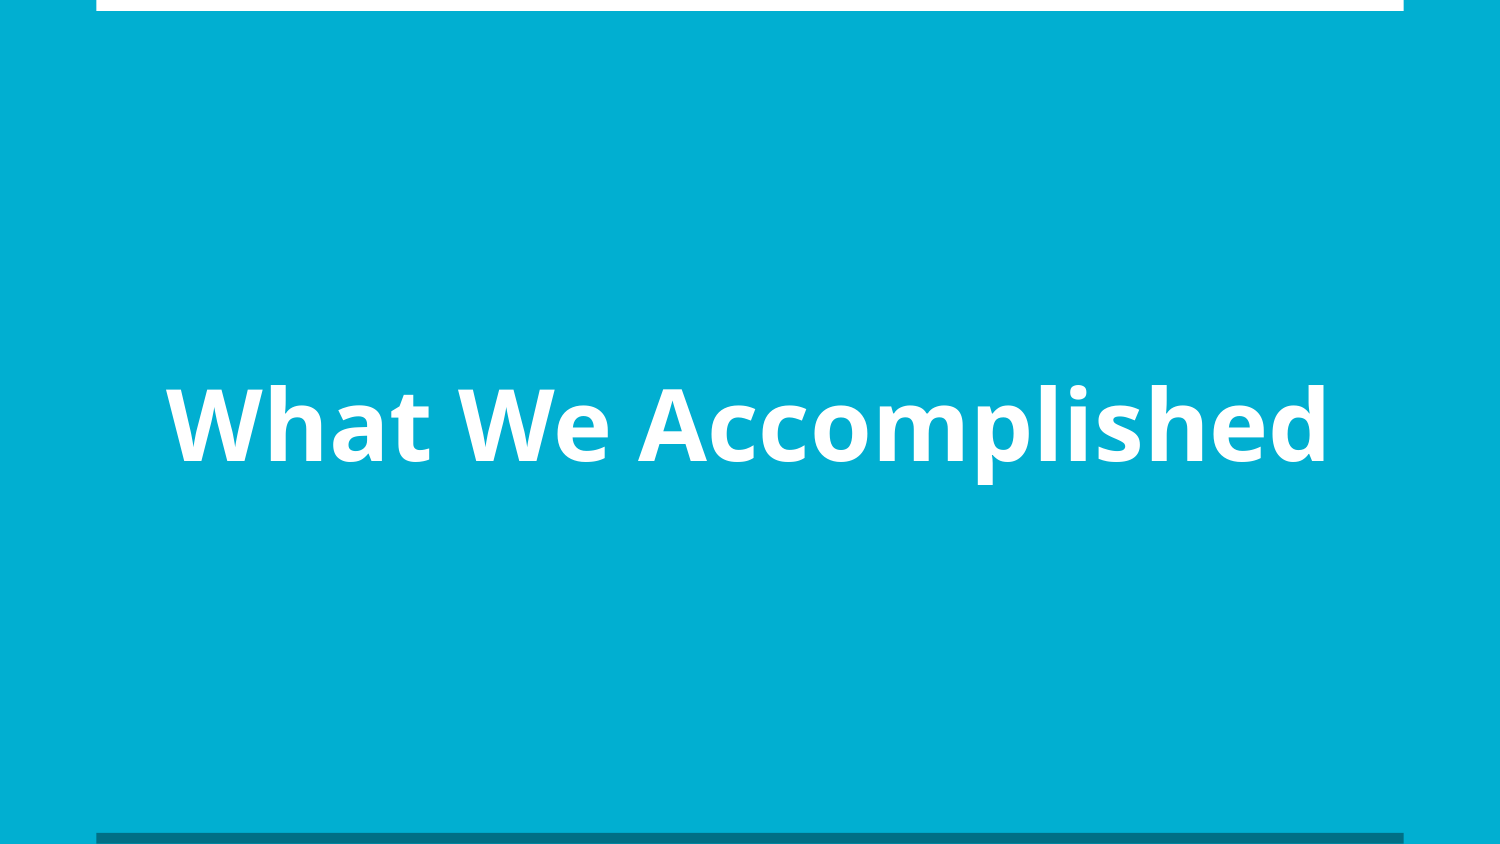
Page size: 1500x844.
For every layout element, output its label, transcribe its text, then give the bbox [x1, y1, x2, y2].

title What We Accomplished [83, 315, 1417, 529]
